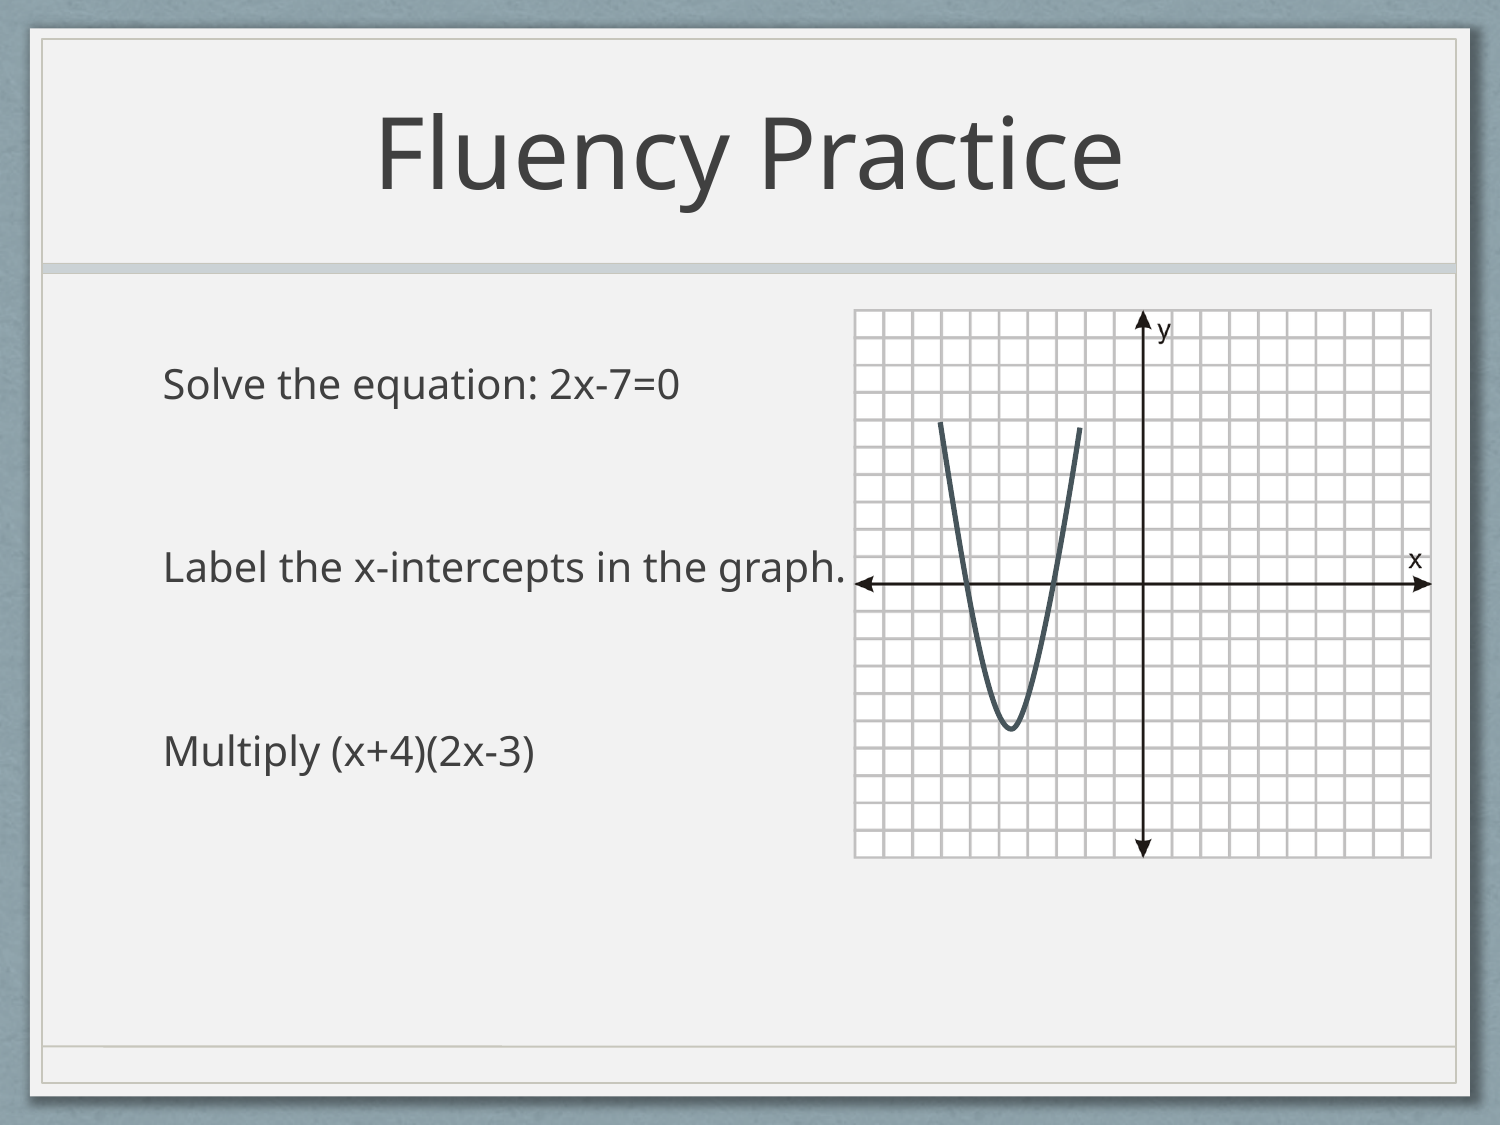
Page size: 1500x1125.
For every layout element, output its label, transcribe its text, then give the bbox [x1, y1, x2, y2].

picture [852, 309, 1433, 859]
list Solve the equation: 2x-7=0 Label the x-intercepts in the graph. Multiply (x+4)(2x-3) [147, 350, 990, 995]
title Fluency Practice [147, 40, 1353, 260]
